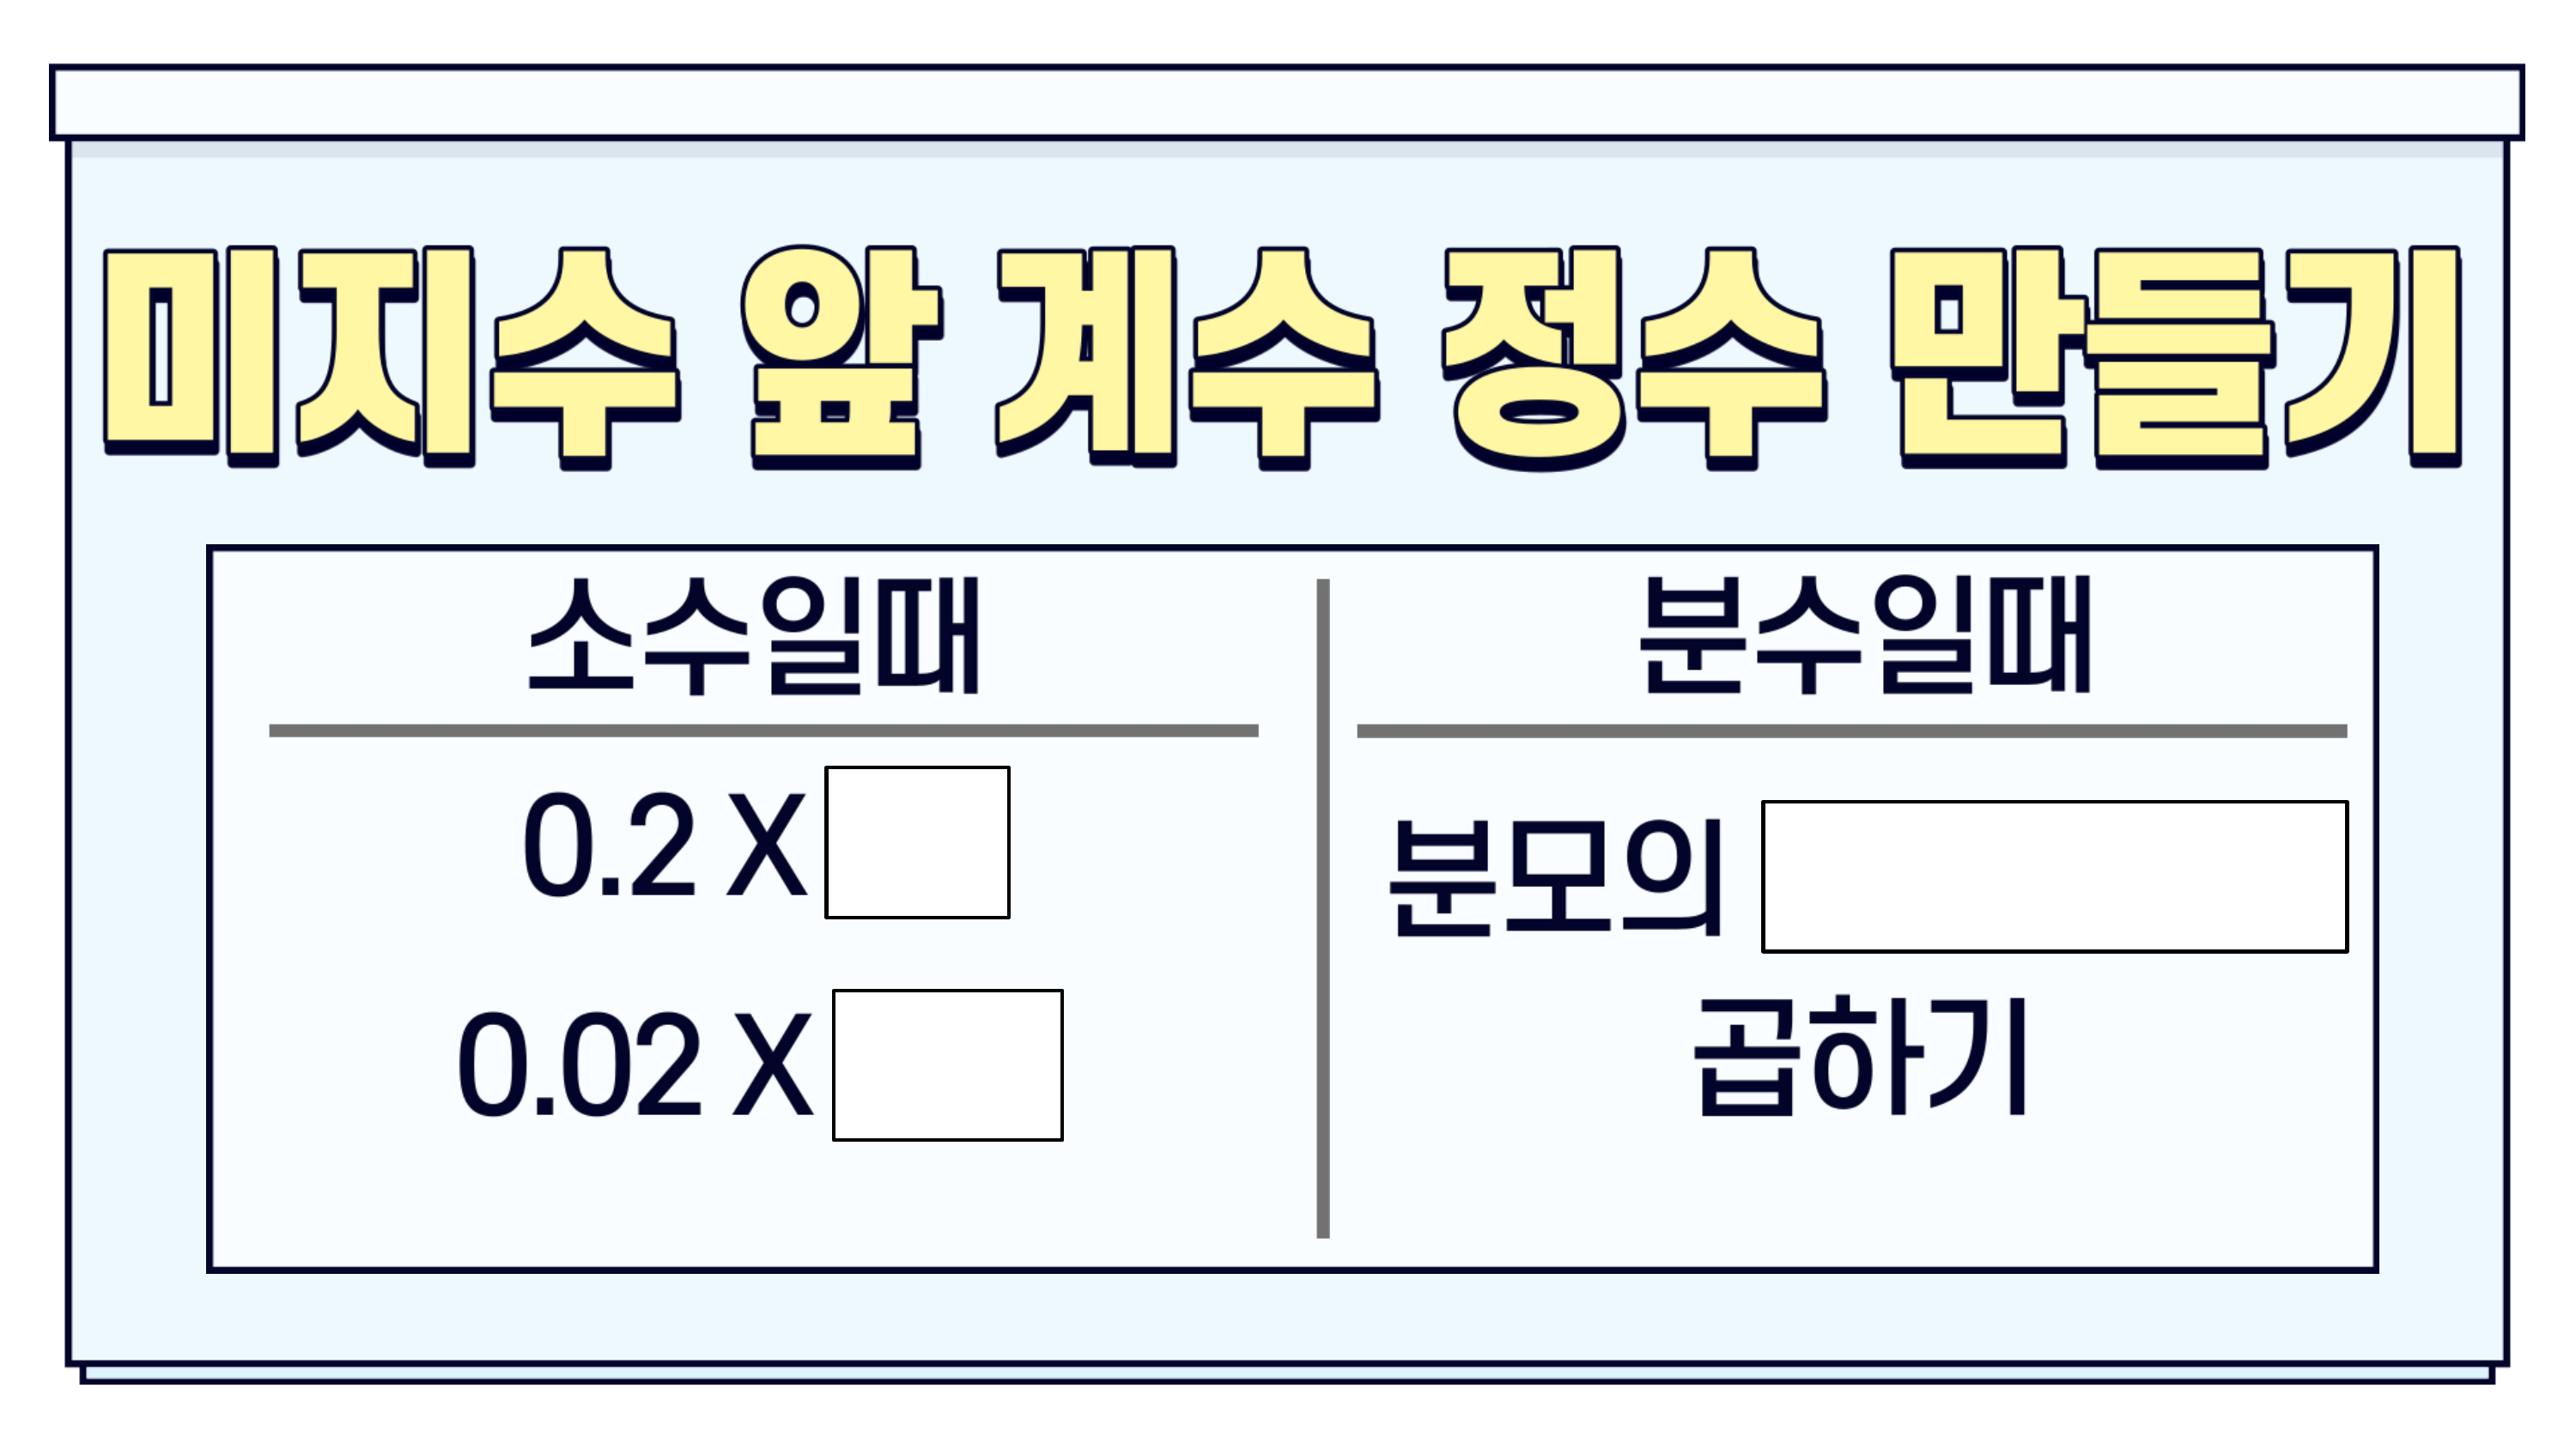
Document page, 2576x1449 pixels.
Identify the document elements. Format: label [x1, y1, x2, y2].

text_box [205, 1196, 2380, 1274]
text_box [49, 64, 2526, 112]
picture [0, 114, 2576, 1203]
text_box [49, 723, 2526, 1385]
text_box [2191, 723, 2380, 765]
text_box [268, 724, 1260, 738]
text_box [1357, 724, 2348, 738]
